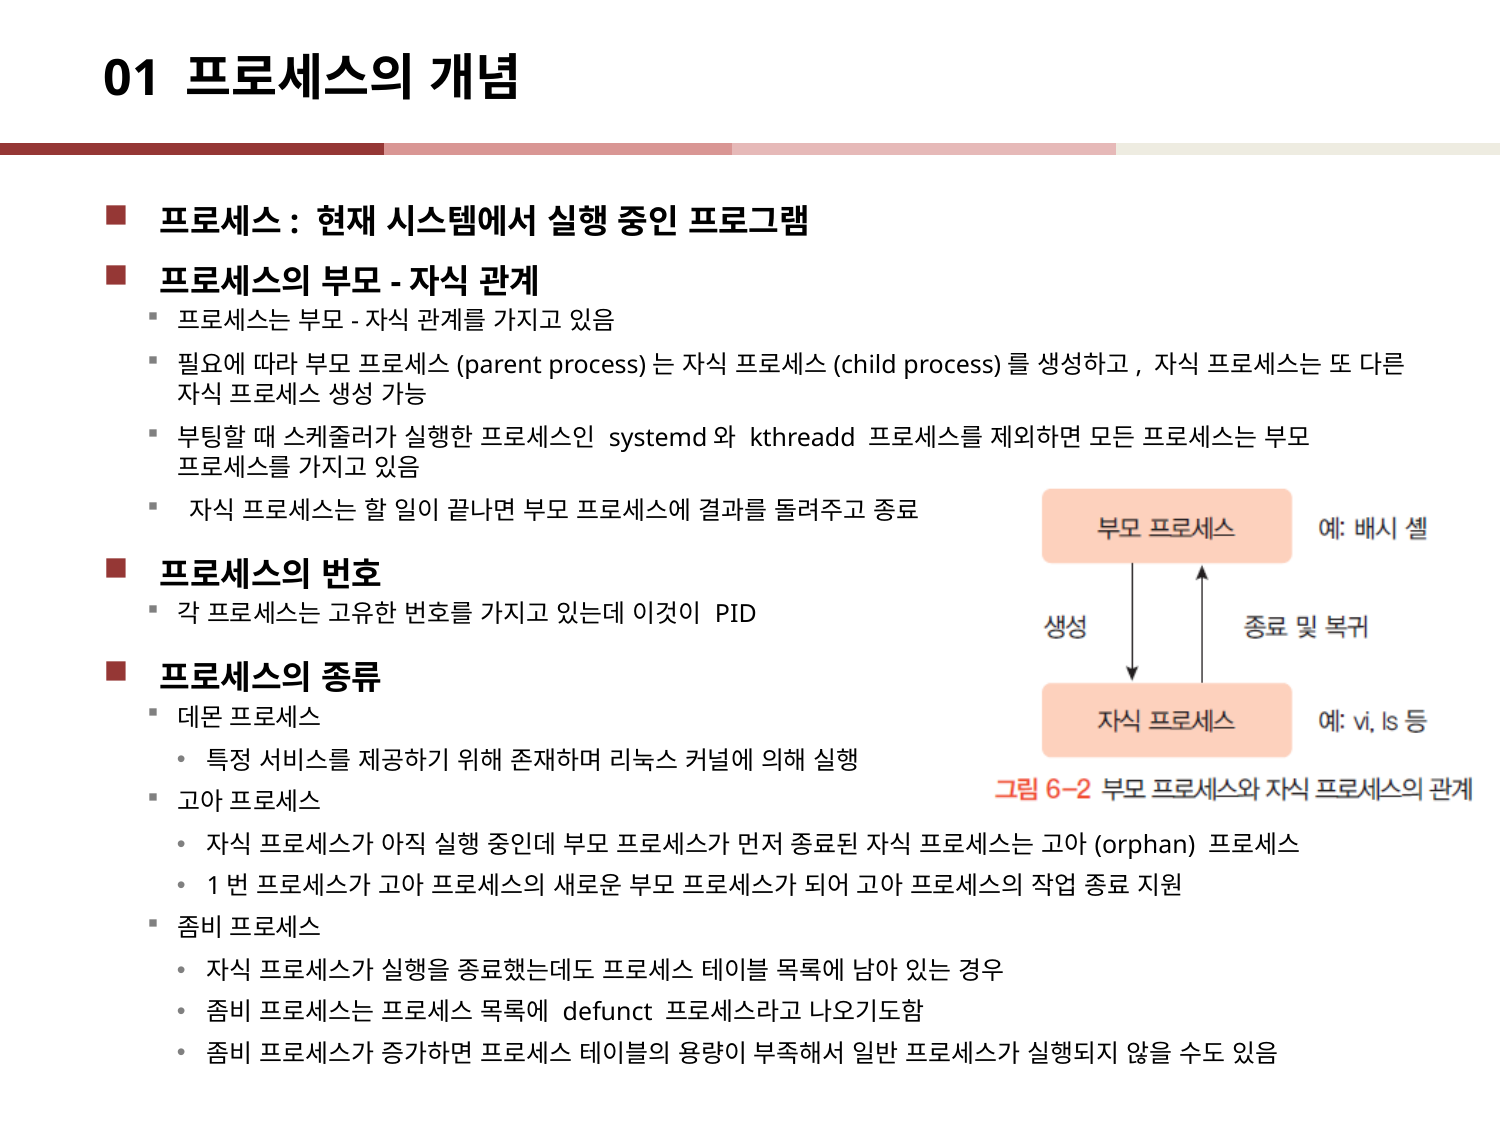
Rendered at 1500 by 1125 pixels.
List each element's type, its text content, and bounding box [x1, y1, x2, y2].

list 프로세스: 현재 시스템에서 실행 중인 프로그램 프로세스의 부모-자식 관계 프로세스는 부모-자식 관계를 가지고 있음 필요에 따라 부모 프로세스(parent process)는 자식 프로세스(child process)를 생성하고, 자식 프로세스는 또 다른 자식 프로세스 생성 가능 부팅할 때 스케줄러가 실행한 프로세스인 systemd와 kthreadd 프로세스를 제외하면 모든 프로세스는 부모 프로세스를 가지고 있음 자식 프로세스는 할 일이 끝나면 부모 프로세스에 결과를 돌려주고 종료 프로세스의 번호 각 프로세스는 고유한 번호를 가지고 있는데 이것이 PID 프로세스의 종류 데몬 프로세스 특정 서비스를 제공하기 위해 존재하며 리눅스 커널에 의해 실행 고아 프로세스 자식 프로세스가 아직 실행 중인데 부모 프로세스가 먼저 종료된 자식 프로세스는 고아(orphan) 프로세스 1번 프로세스가 고아 프로세스의 새로운 부모 프로세스가 되어 고아 프로세스의 작업 종료 지원 좀비 프로세스 자식 프로세스가 실행을 종료했는데도 프로세스 테이블 목록에 남아 있는 경우 좀비 프로세스는 프로세스 목록에 defunct 프로세스라고 나오기도함 좀비 프로세스가 증가하면 프로세스 테이블의 용량이 부족해서 일반 프로세스가 실행되지 않을 수도 있음 [88, 172, 1436, 1071]
title 01 프로세스의 개념 [88, 30, 1330, 121]
picture [991, 479, 1480, 810]
